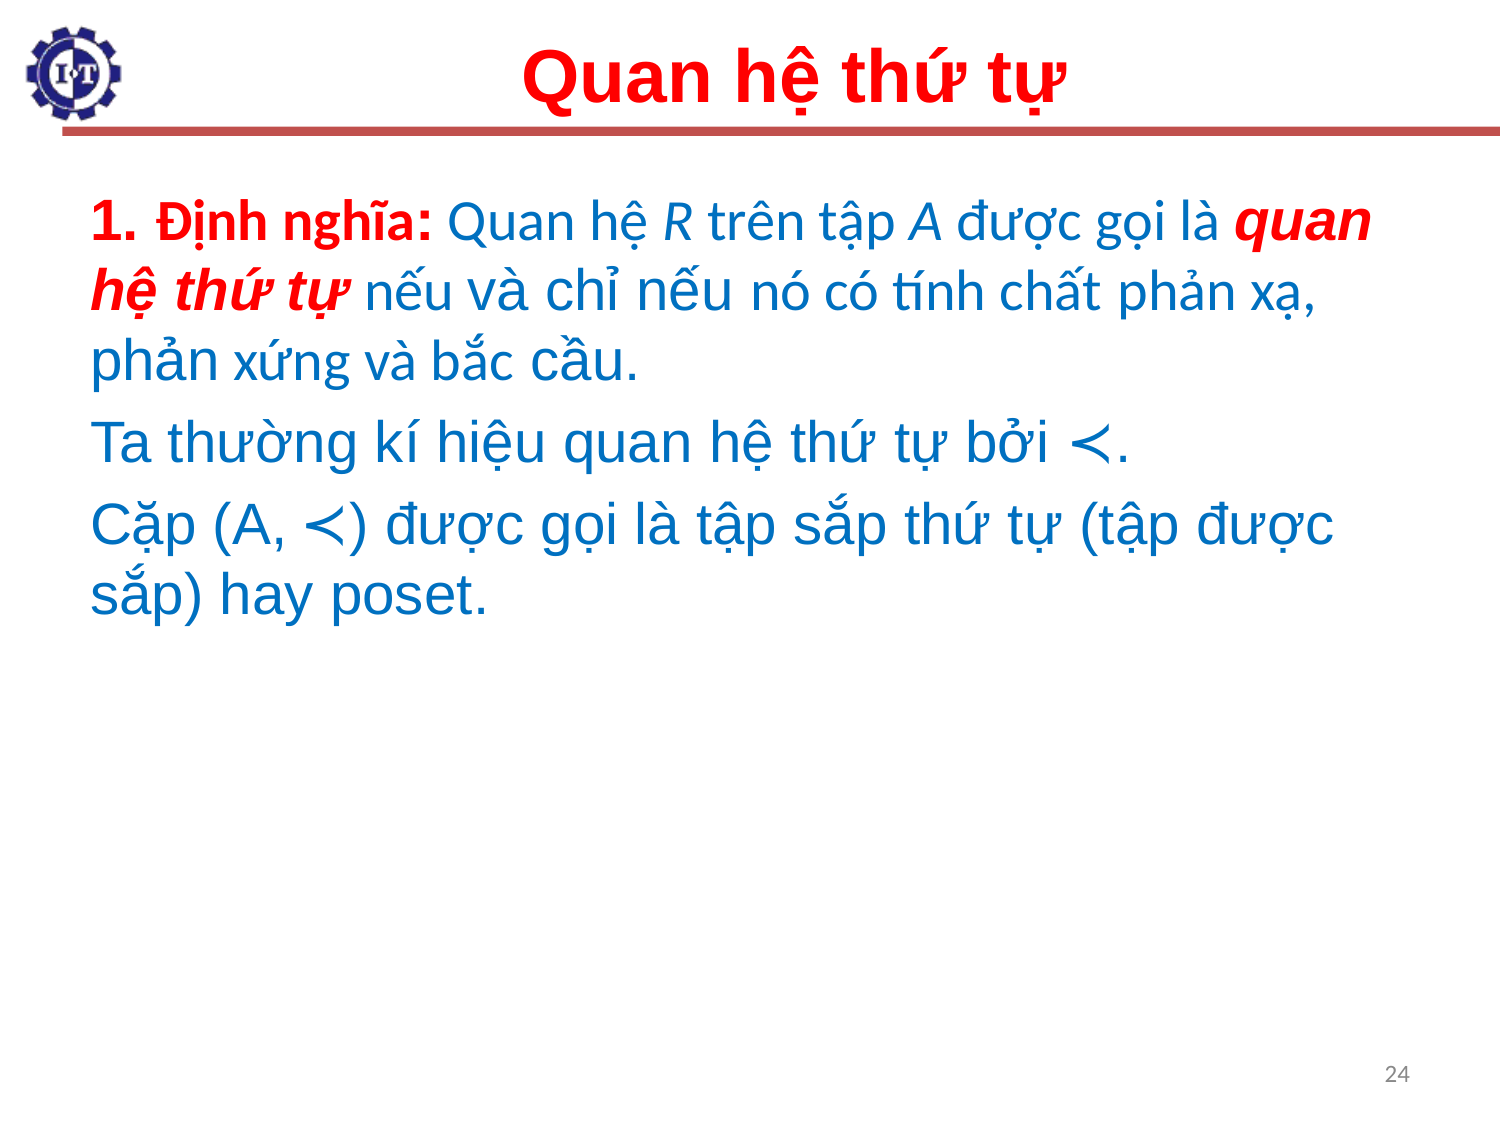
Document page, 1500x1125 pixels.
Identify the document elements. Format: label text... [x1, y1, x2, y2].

slide_number 24 [1074, 1042, 1425, 1103]
picture [23, 23, 126, 126]
list 1. Định nghĩa: Quan hệ R trên tập A được gọi là quan hệ thứ tự nếu và chỉ nếu nó có tính chất phản xạ, phản xứng và bắc cầu. Ta thường kí hiệu quan hệ thứ tự bởi ≺. Cặp (A, ≺) được gọi là tập sắp thứ tự (tập được sắp) hay poset. [75, 174, 1425, 1005]
text_box Quan hệ thứ tự [313, 20, 1275, 125]
